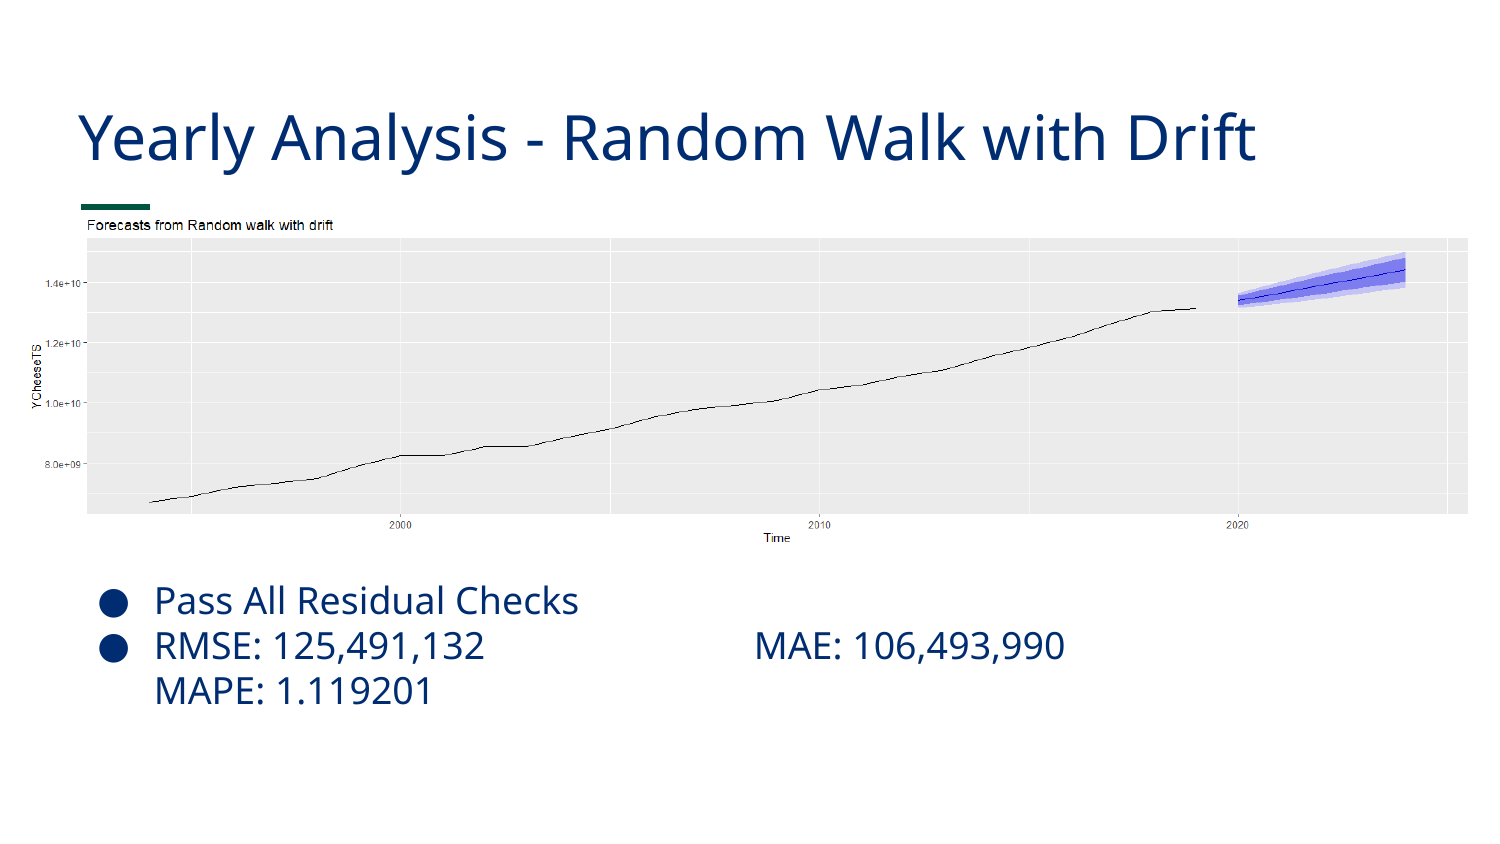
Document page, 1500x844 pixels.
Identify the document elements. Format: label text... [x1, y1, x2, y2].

title Yearly Analysis - Random Walk with Drift [63, 75, 1437, 188]
text_box Pass All Residual Checks RMSE: 125,491,132 MAE: 106,493,990 MAPE: 1.119201 [63, 561, 1474, 781]
picture [24, 212, 1474, 550]
